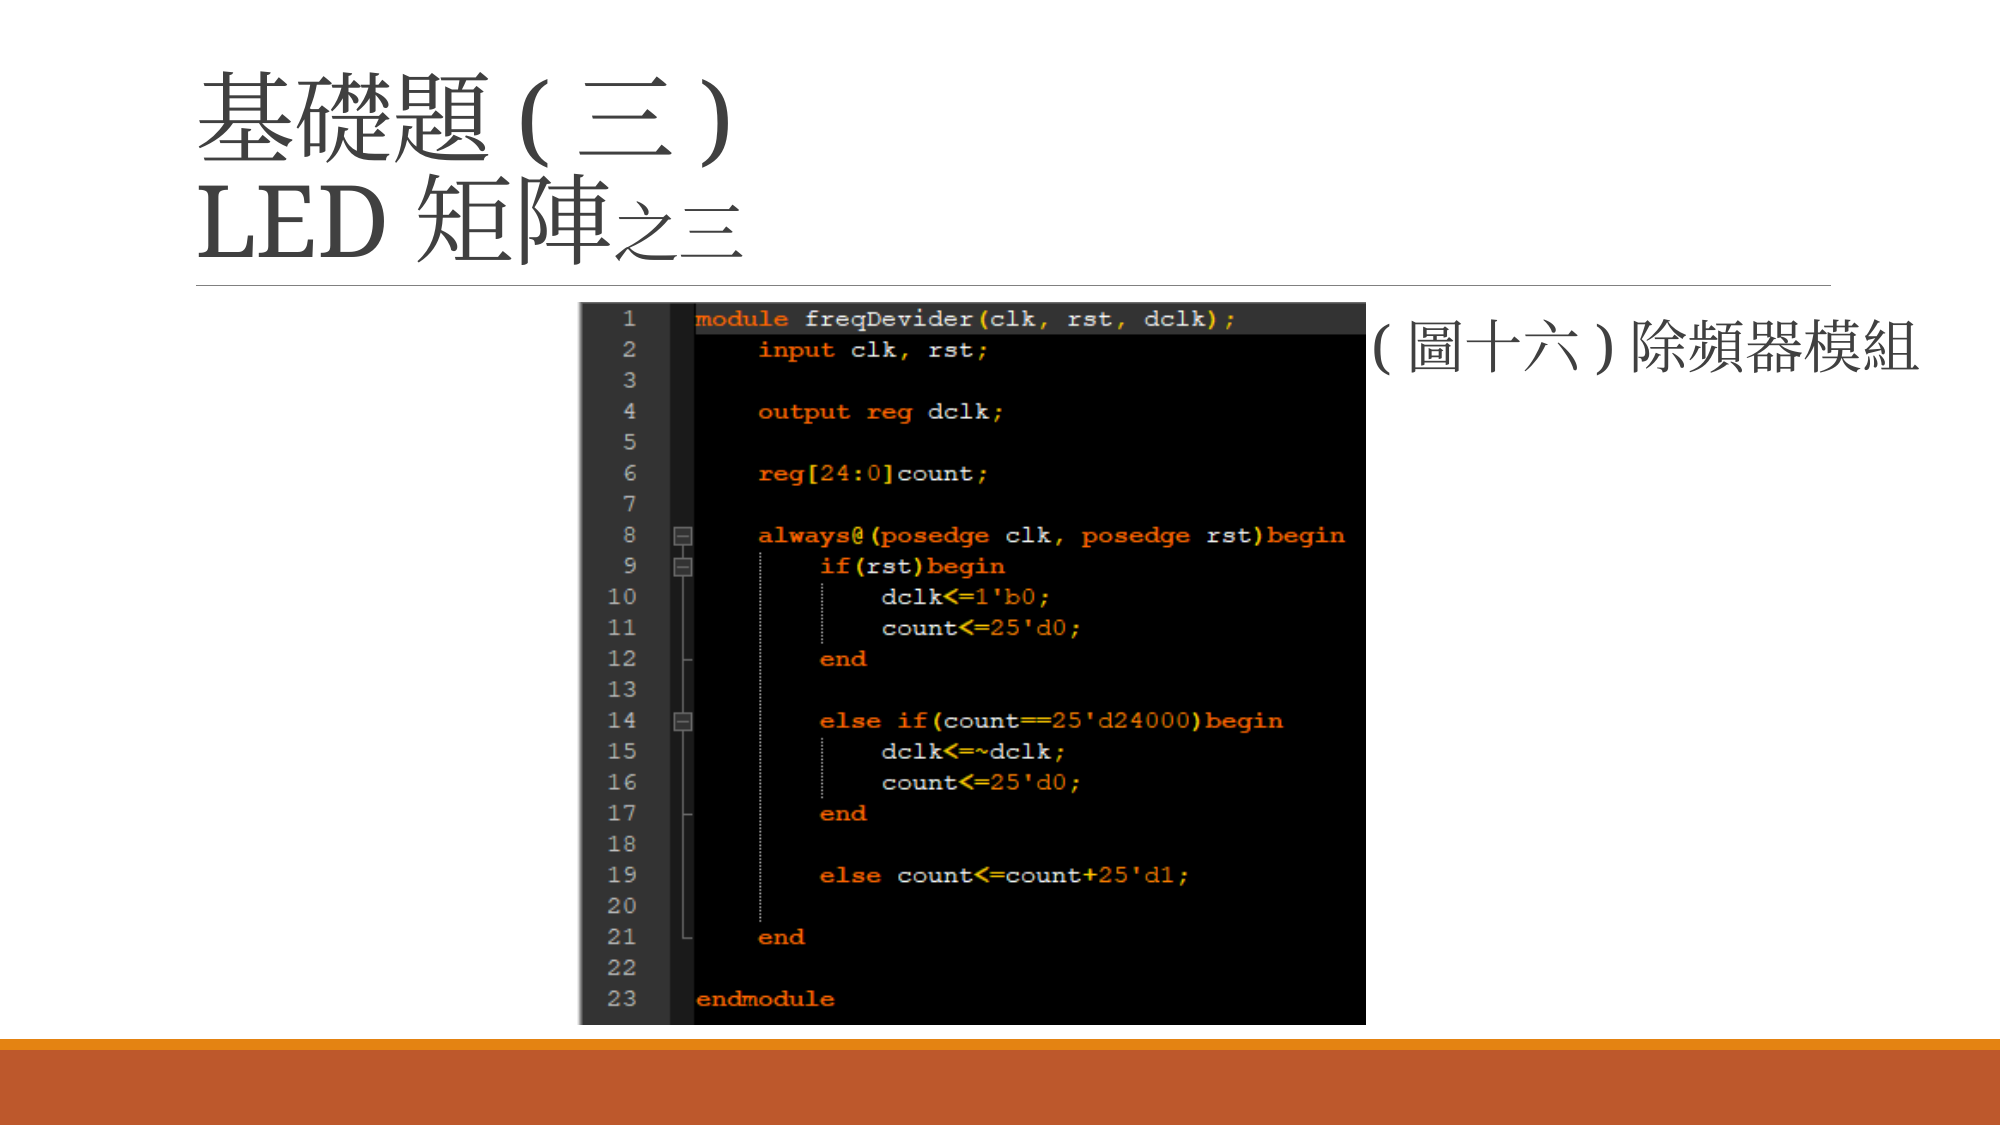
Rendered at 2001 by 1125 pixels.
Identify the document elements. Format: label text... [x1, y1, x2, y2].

text_box (圖十六)除頻器模組 [1373, 302, 1936, 458]
title 基礎題(三) LED矩陣之三 [180, 47, 1830, 285]
picture [575, 302, 1367, 1026]
